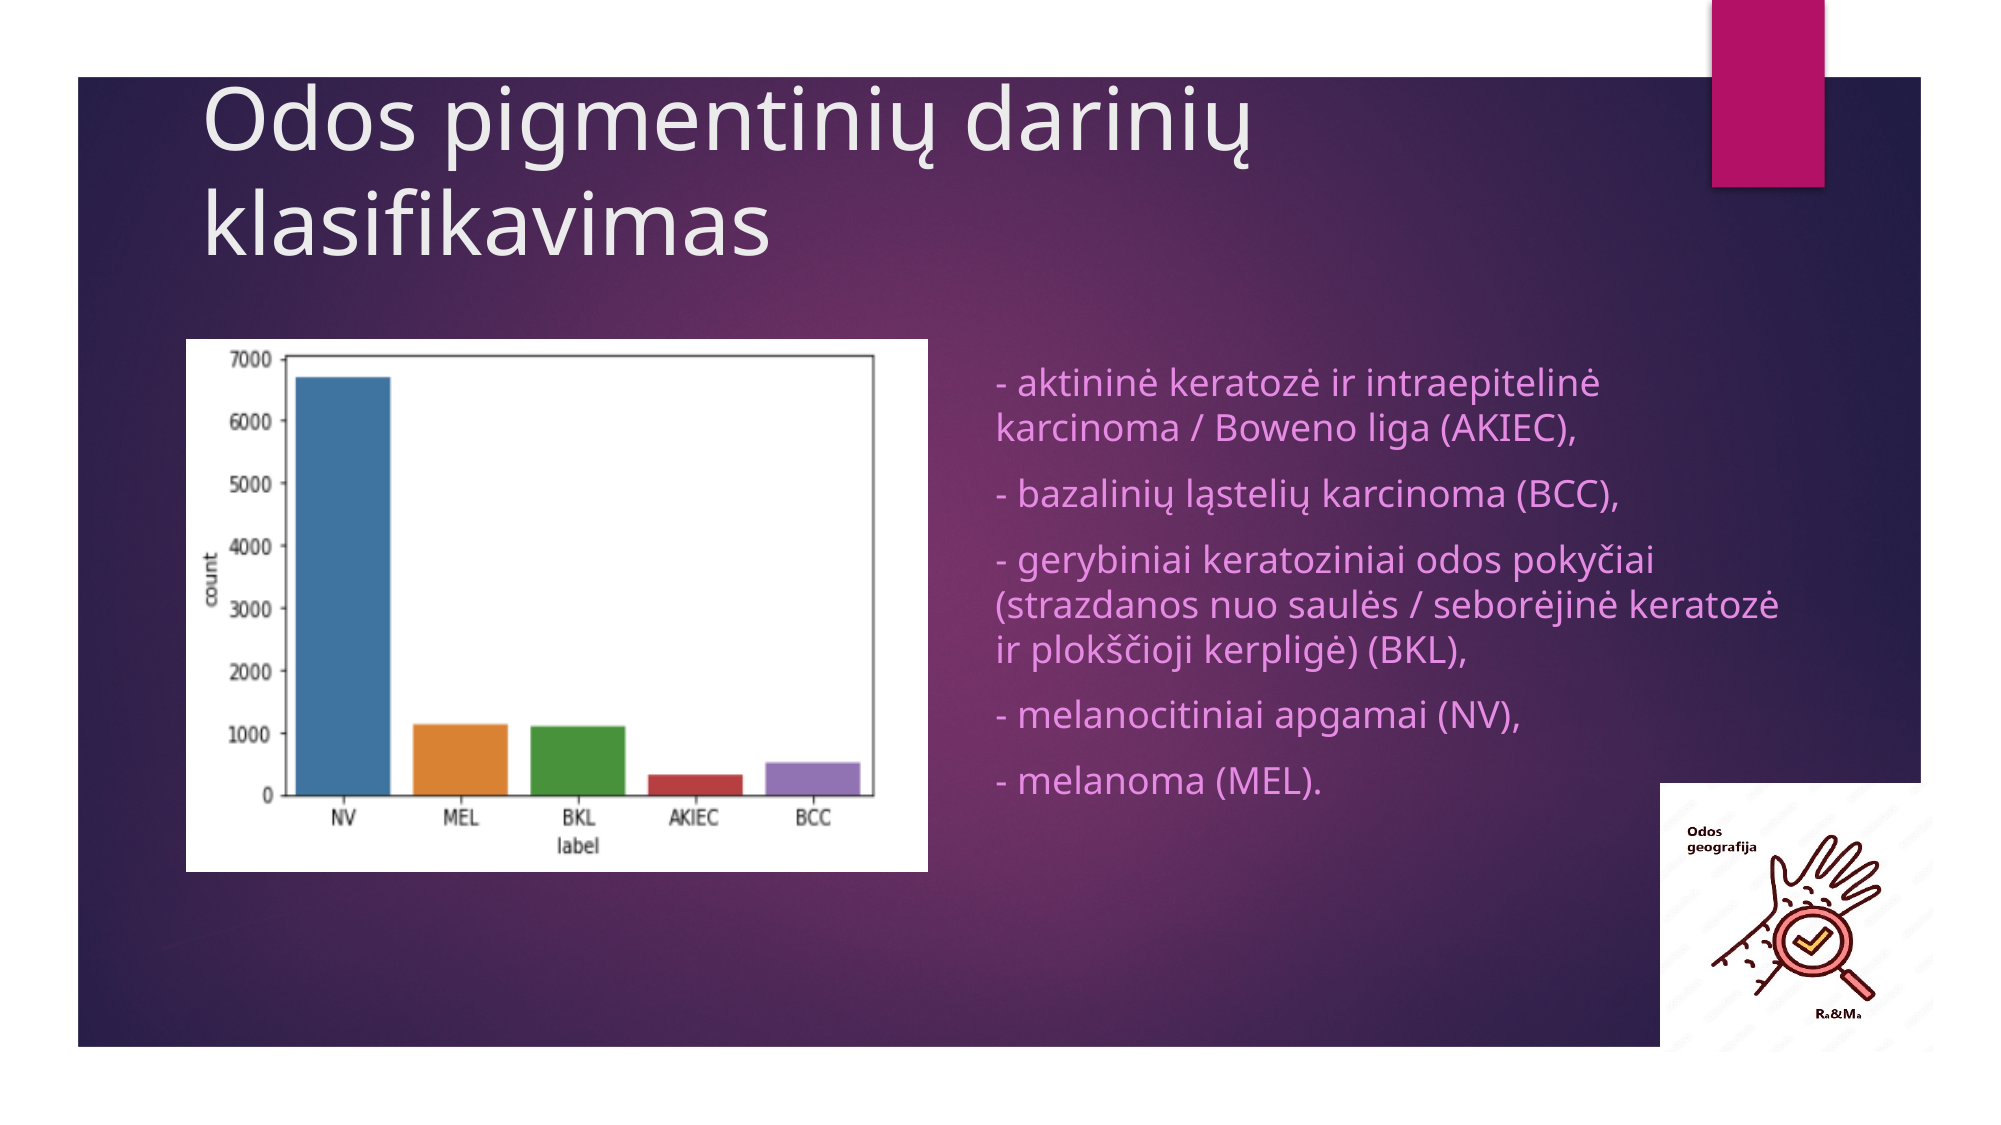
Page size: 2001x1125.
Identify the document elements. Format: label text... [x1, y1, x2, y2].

title Odos pigmentinių darinių klasifikavimas [186, 106, 1797, 281]
picture [186, 339, 928, 872]
picture [1659, 783, 1933, 1052]
subtitle - aktininė keratozė ir intraepitelinė karcinoma / Boweno liga (AKIEC), - bazalinių ląstelių karcinoma (BCC), - gerybiniai keratoziniai odos pokyčiai (strazdanos nuo saulės / seborėjinė keratozė ir plokščioji kerpligė) (BKL), - melanocitiniai apgamai (NV), - melanoma (MEL). [980, 351, 1810, 872]
